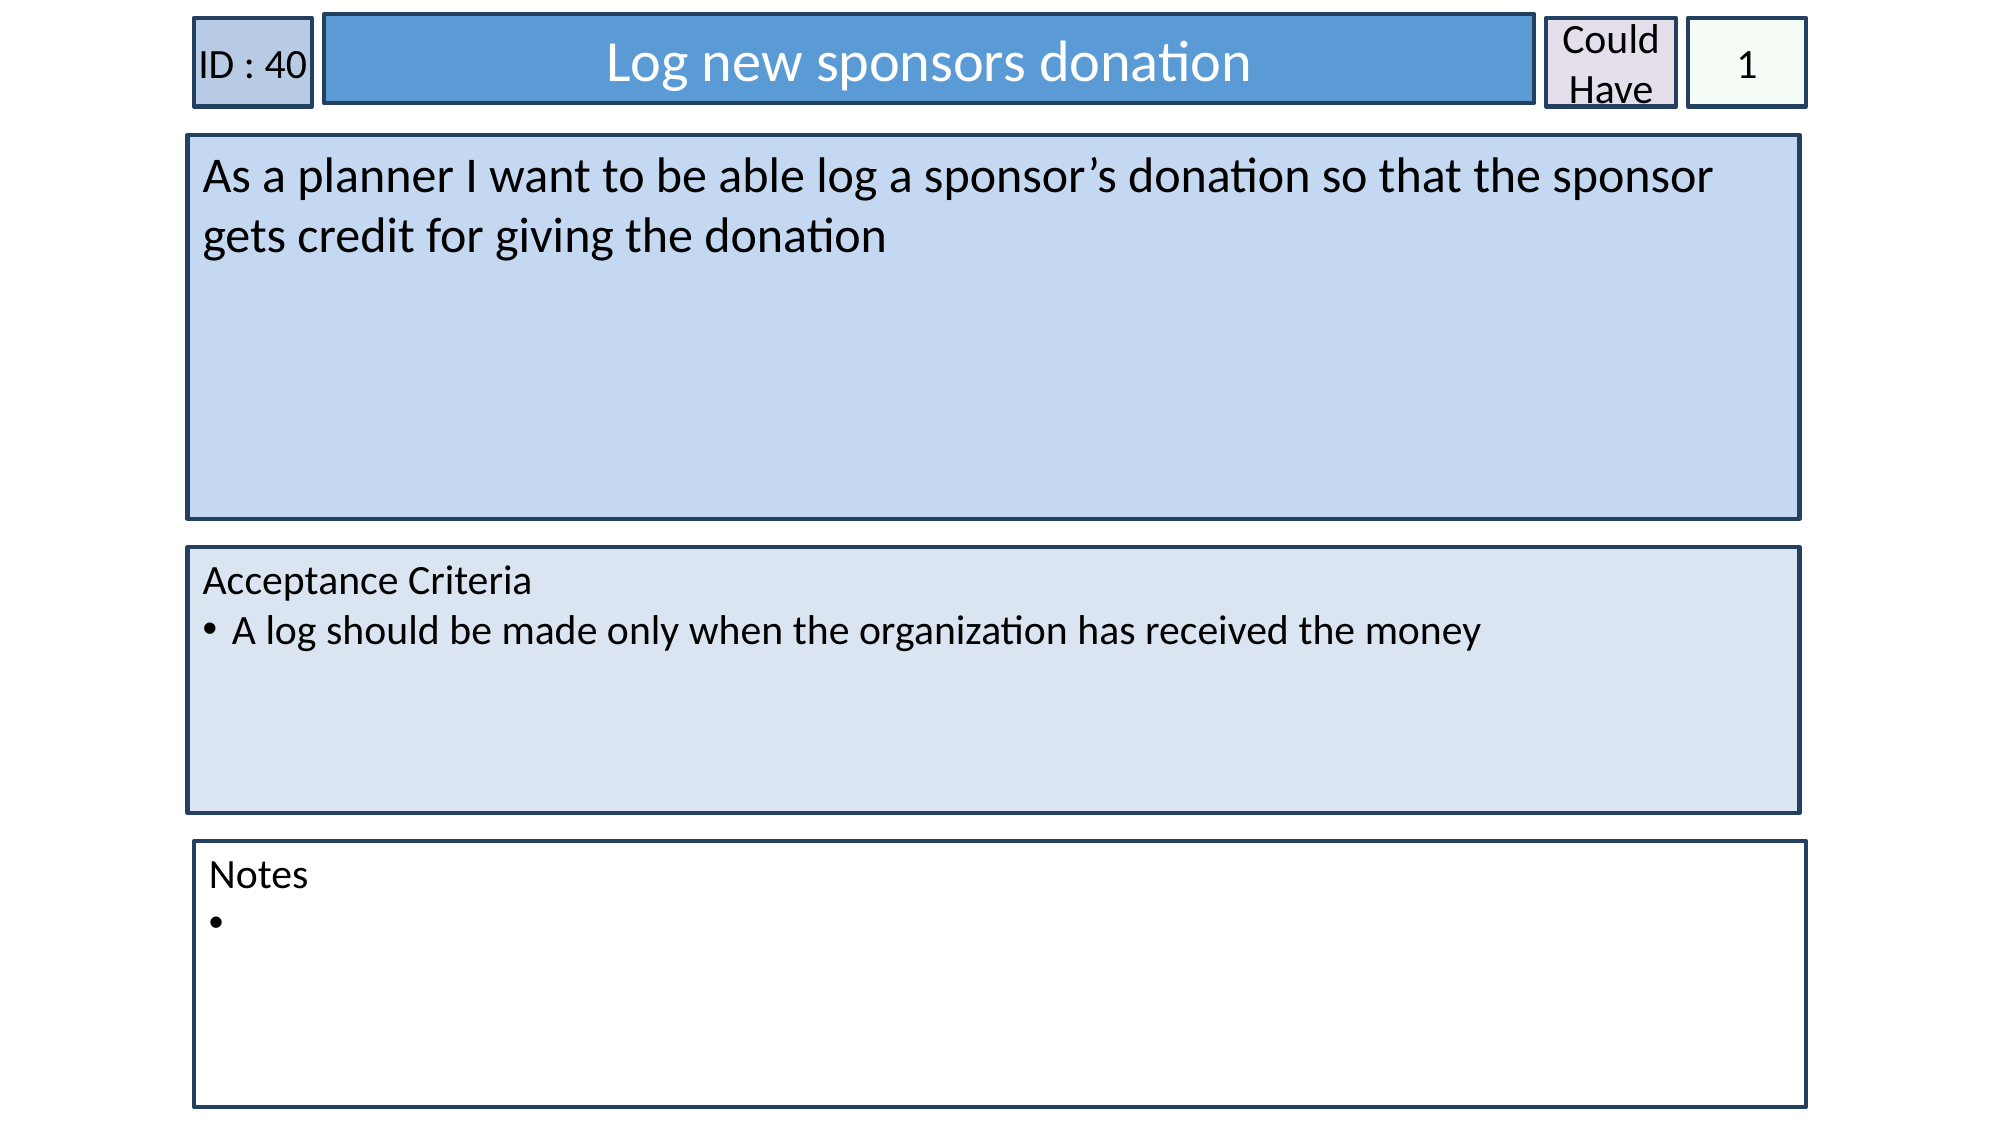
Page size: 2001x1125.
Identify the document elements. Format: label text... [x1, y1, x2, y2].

text_box Notes [193, 841, 1807, 1107]
text_box 1 [1687, 17, 1807, 107]
text_box Acceptance Criteria A log should be made only when the organization has received the money [187, 547, 1800, 813]
text_box ID : 40 [193, 17, 312, 107]
text_box As a planner I want to be able log a sponsor’s donation so that the sponsor gets credit for giving the donation [187, 134, 1800, 519]
text_box Log new sponsors donation [323, 14, 1535, 103]
text_box Could Have [1546, 17, 1677, 107]
